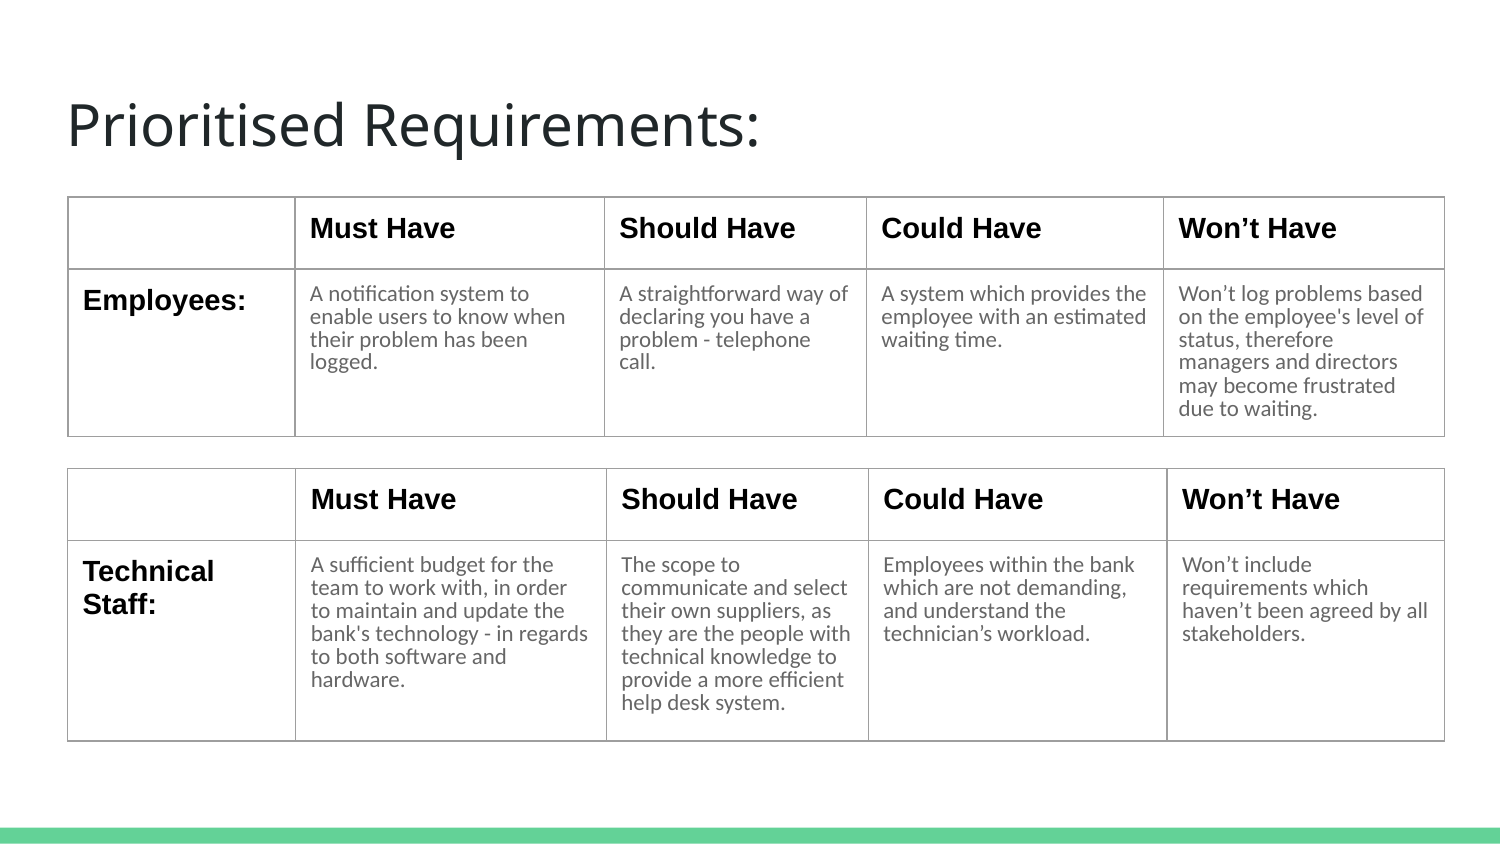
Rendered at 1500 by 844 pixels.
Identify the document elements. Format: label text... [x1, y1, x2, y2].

table_header Should Have [605, 198, 866, 268]
table_header Could Have [867, 198, 1163, 268]
table_header Could Have [869, 469, 1166, 540]
table_header Must Have [296, 198, 604, 268]
title Prioritised Requirements: [51, 72, 1449, 167]
table_header [69, 198, 294, 268]
table_cell A straightforward way of declaring you have a problem - telephone call. [605, 270, 866, 436]
table_header Won’t Have [1168, 469, 1444, 540]
table_cell Employees: [69, 270, 294, 436]
table_header Should Have [607, 469, 868, 540]
table_cell A notification system to enable users to know when their problem has been logged. [296, 270, 604, 436]
table_cell A system which provides the employee with an estimated waiting time. [867, 270, 1163, 436]
table_header Must Have [296, 469, 606, 540]
table_cell Won’t log problems based on the employee's level of status, therefore managers and directors may become frustrated due to waiting. [1164, 270, 1444, 436]
table_cell Technical Staff: [68, 541, 295, 740]
table_cell Won’t include requirements which haven’t been agreed by all stakeholders. [1168, 541, 1444, 740]
table_header [68, 469, 295, 540]
table_cell A sufficient budget for the team to work with, in order to maintain and update the bank's technology - in regards to both software and hardware. [296, 541, 606, 740]
table_header Won’t Have [1164, 198, 1444, 268]
table_cell The scope to communicate and select their own suppliers, as they are the people with technical knowledge to provide a more efficient help desk system. [607, 541, 868, 740]
table_cell Employees within the bank which are not demanding, and understand the technician’s workload. [869, 541, 1166, 740]
